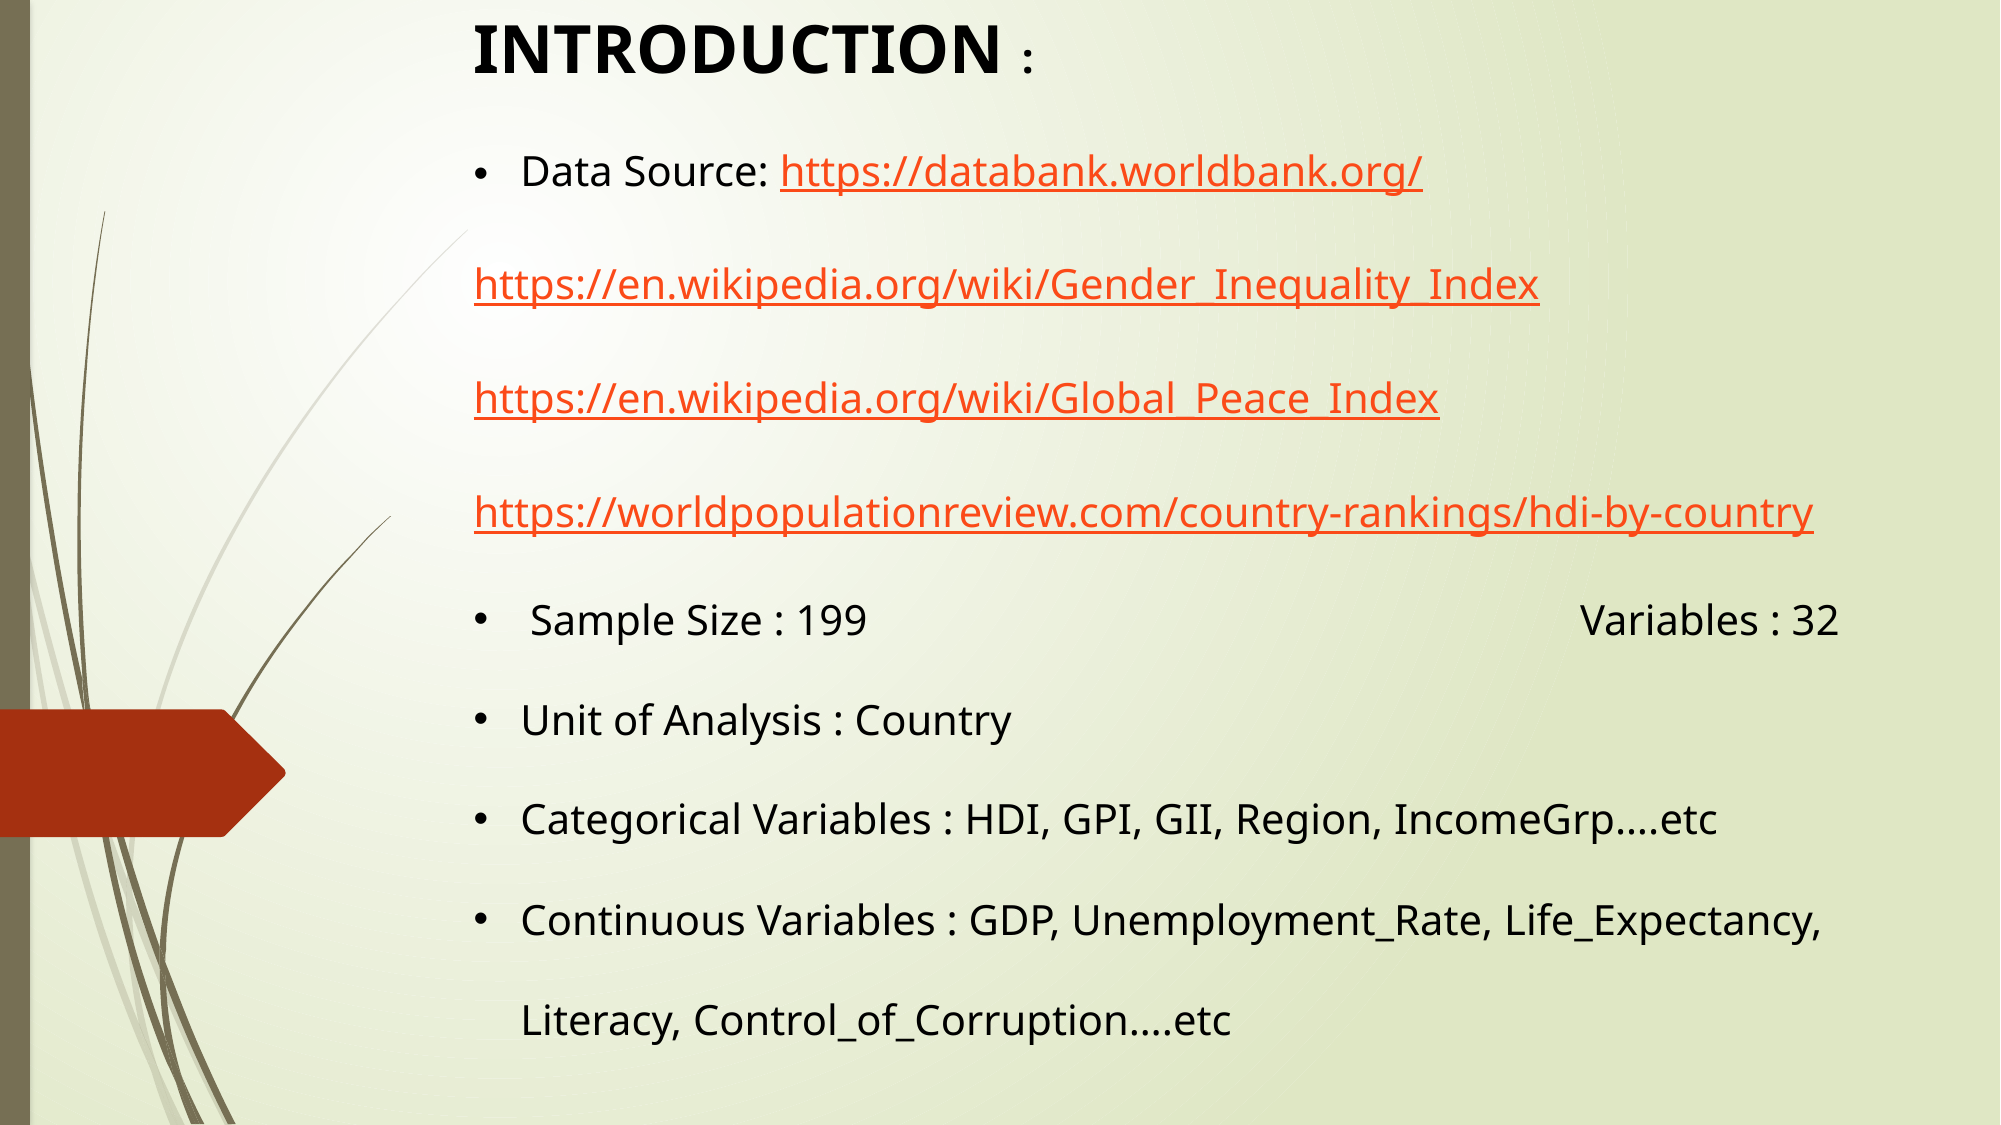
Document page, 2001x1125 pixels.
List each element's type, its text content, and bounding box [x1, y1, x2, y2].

text_box INTRODUCTION : Data Source: https://databank.worldbank.org/ https://en.wikipedia.org/wiki/Gender_Inequality_Index https://en.wikipedia.org/wiki/Global_Peace_Index https://worldpopulationreview.com/country-rankings/hdi-by-country Sample Size : 199 Variables : 32 Unit of Analysis : Country Categorical Variables : HDI, GPI, GII, Region, IncomeGrp….etc Continuous Variables : GDP, Unemployment_Rate, Life_Expectancy, Literacy, Control_of_Corruption….etc [458, 0, 1863, 1125]
